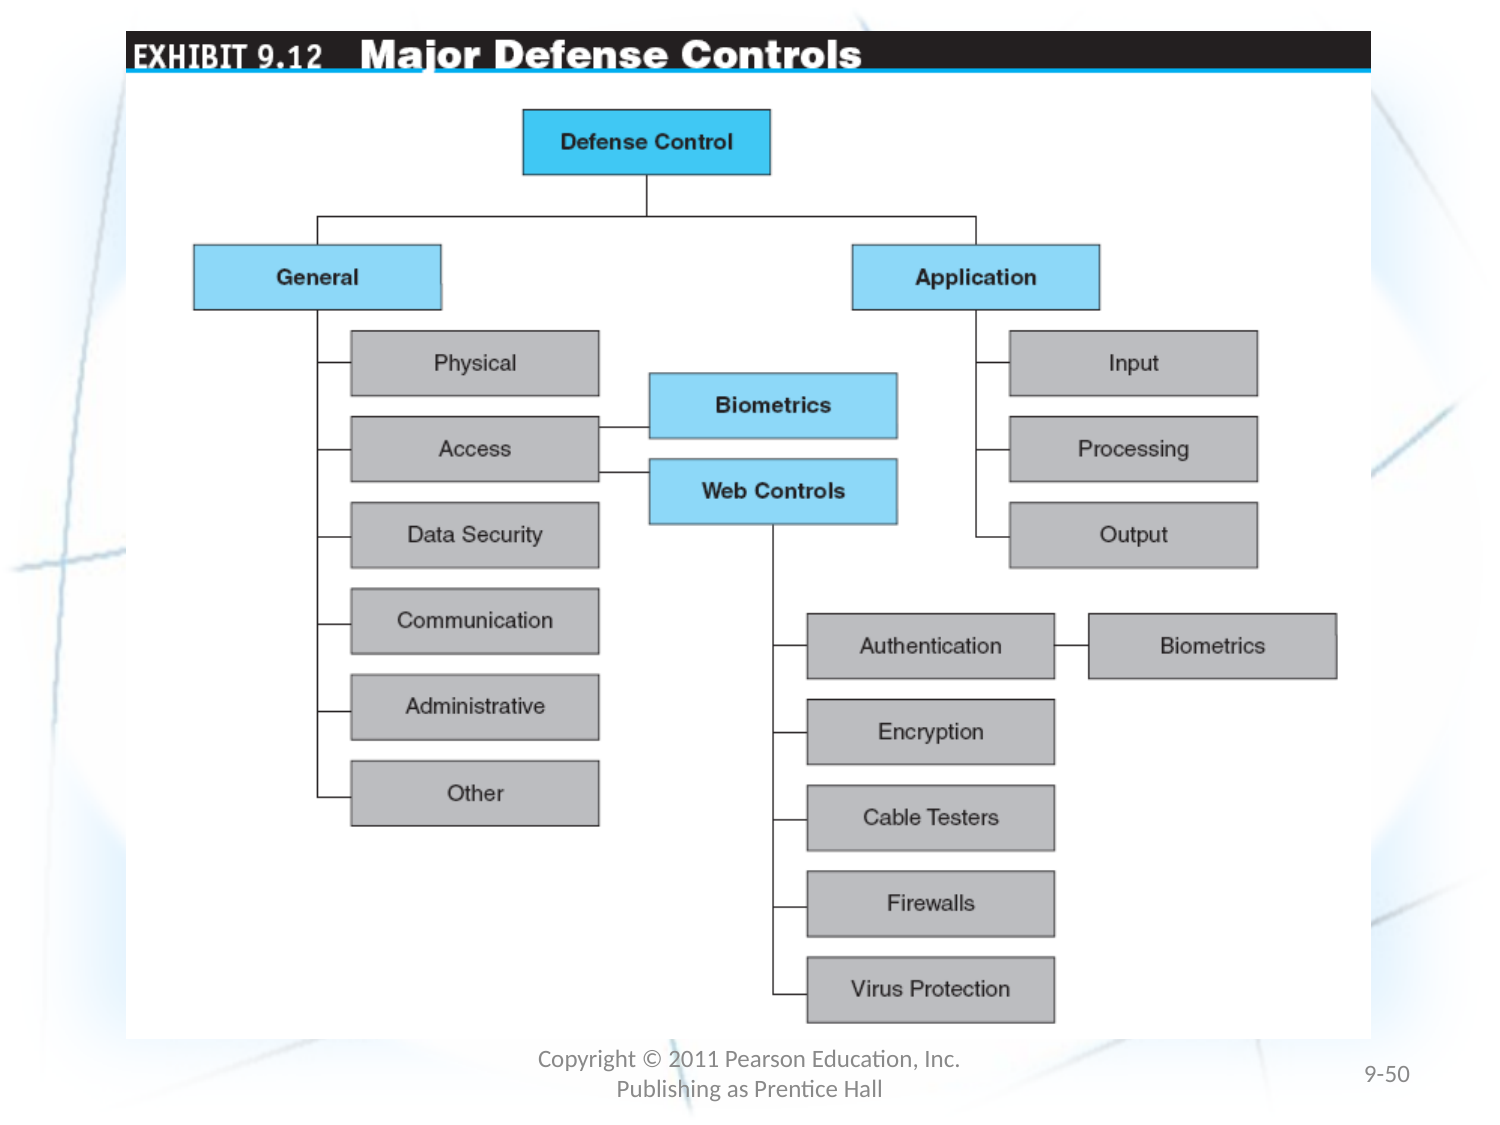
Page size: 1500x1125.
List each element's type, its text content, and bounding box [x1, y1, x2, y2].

picture [0, 0, 1500, 1125]
slide_number 9-49 [1074, 1042, 1425, 1103]
footer Copyright © 2011 Pearson Education, Inc. Publishing as Prentice Hall [512, 1047, 988, 1103]
